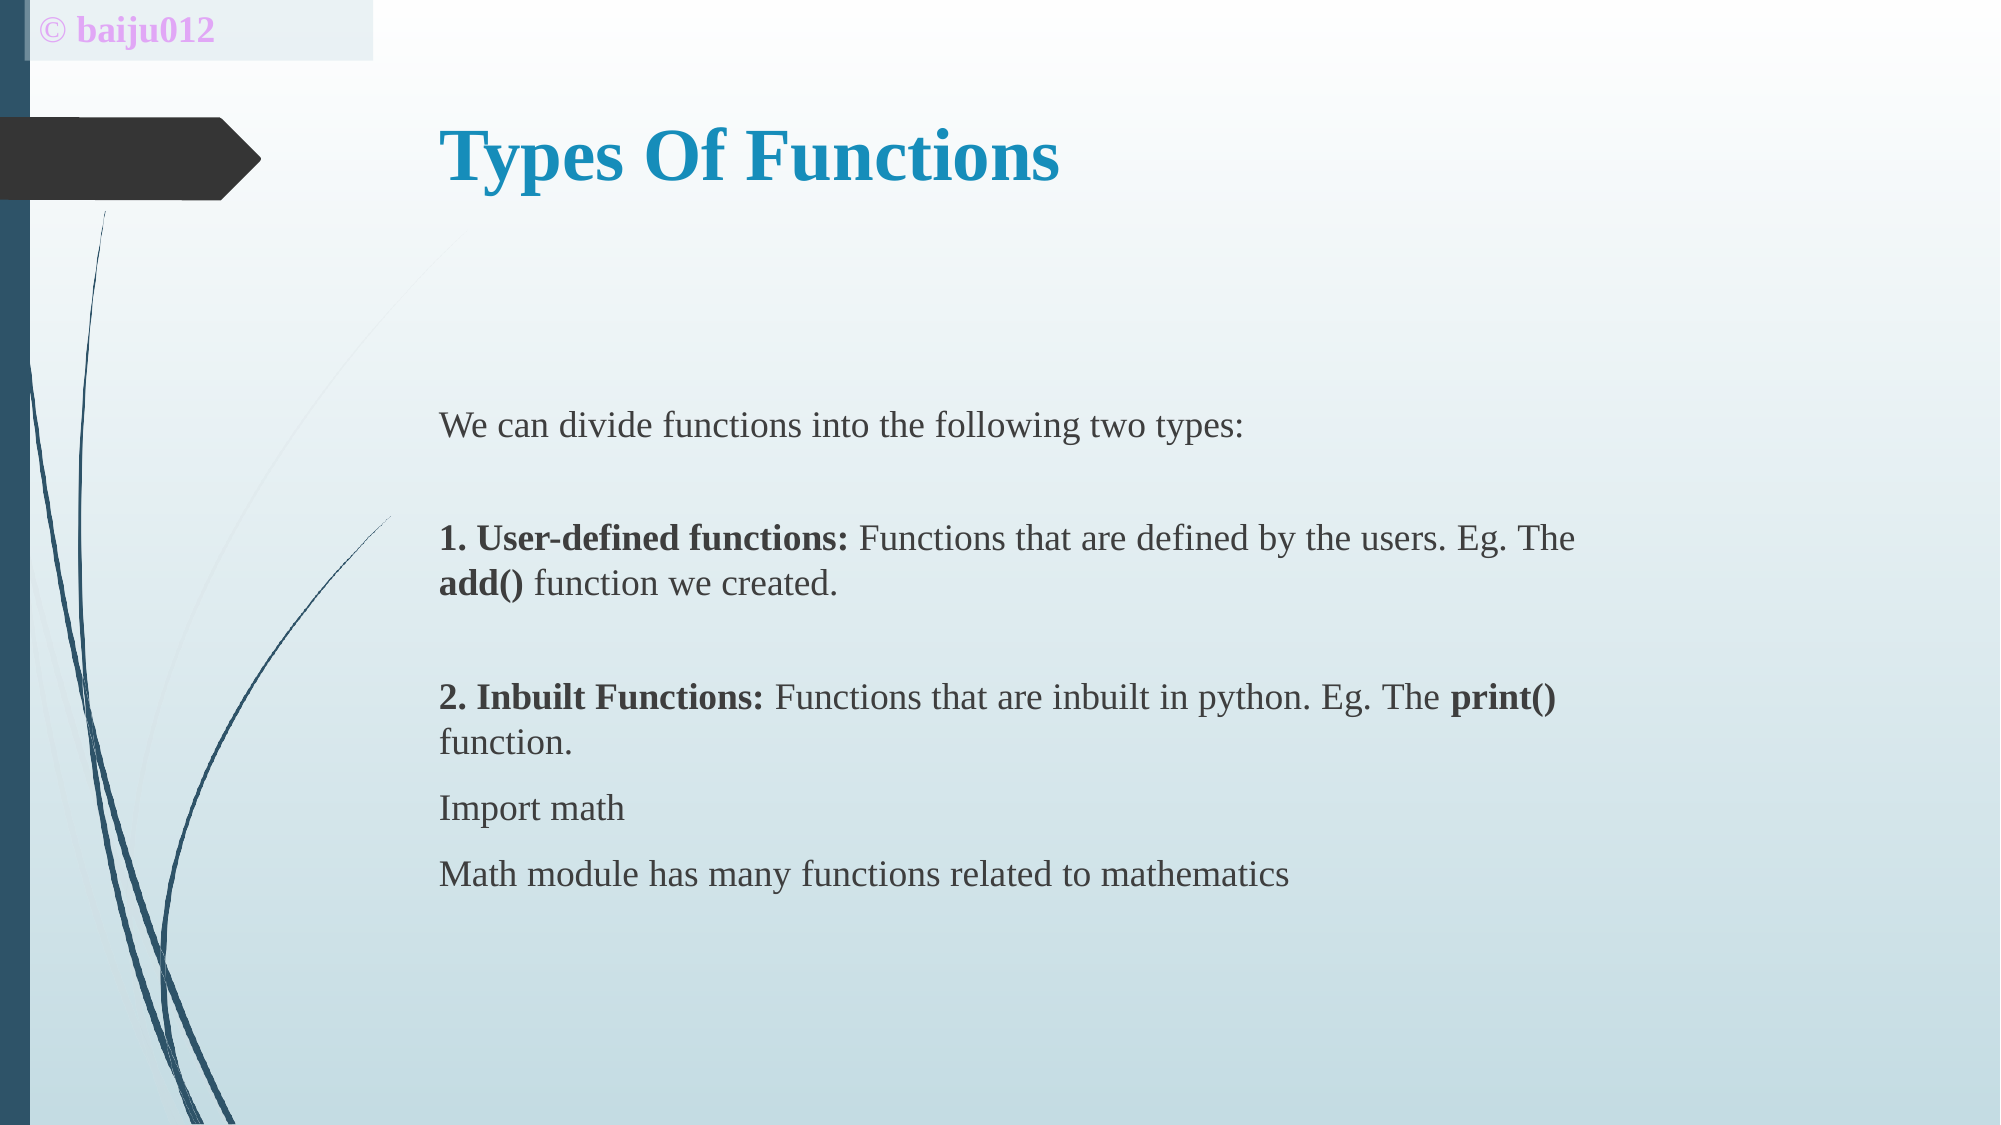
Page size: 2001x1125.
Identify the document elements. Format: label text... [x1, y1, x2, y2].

picture [30, 0, 2000, 1125]
text_box Types Of Functions [437, 103, 1070, 196]
picture [30, 61, 36, 117]
title © baiju012 [36, 2, 309, 193]
text_box We can divide functions into the following two types: User-defined functions: Functions that are defined by the users. Eg. The add() function we created. Inbuilt Functions: Functions that are inbuilt in python. Eg. The print() function. Import math Math module has many functions related to mathematics [436, 397, 1580, 894]
